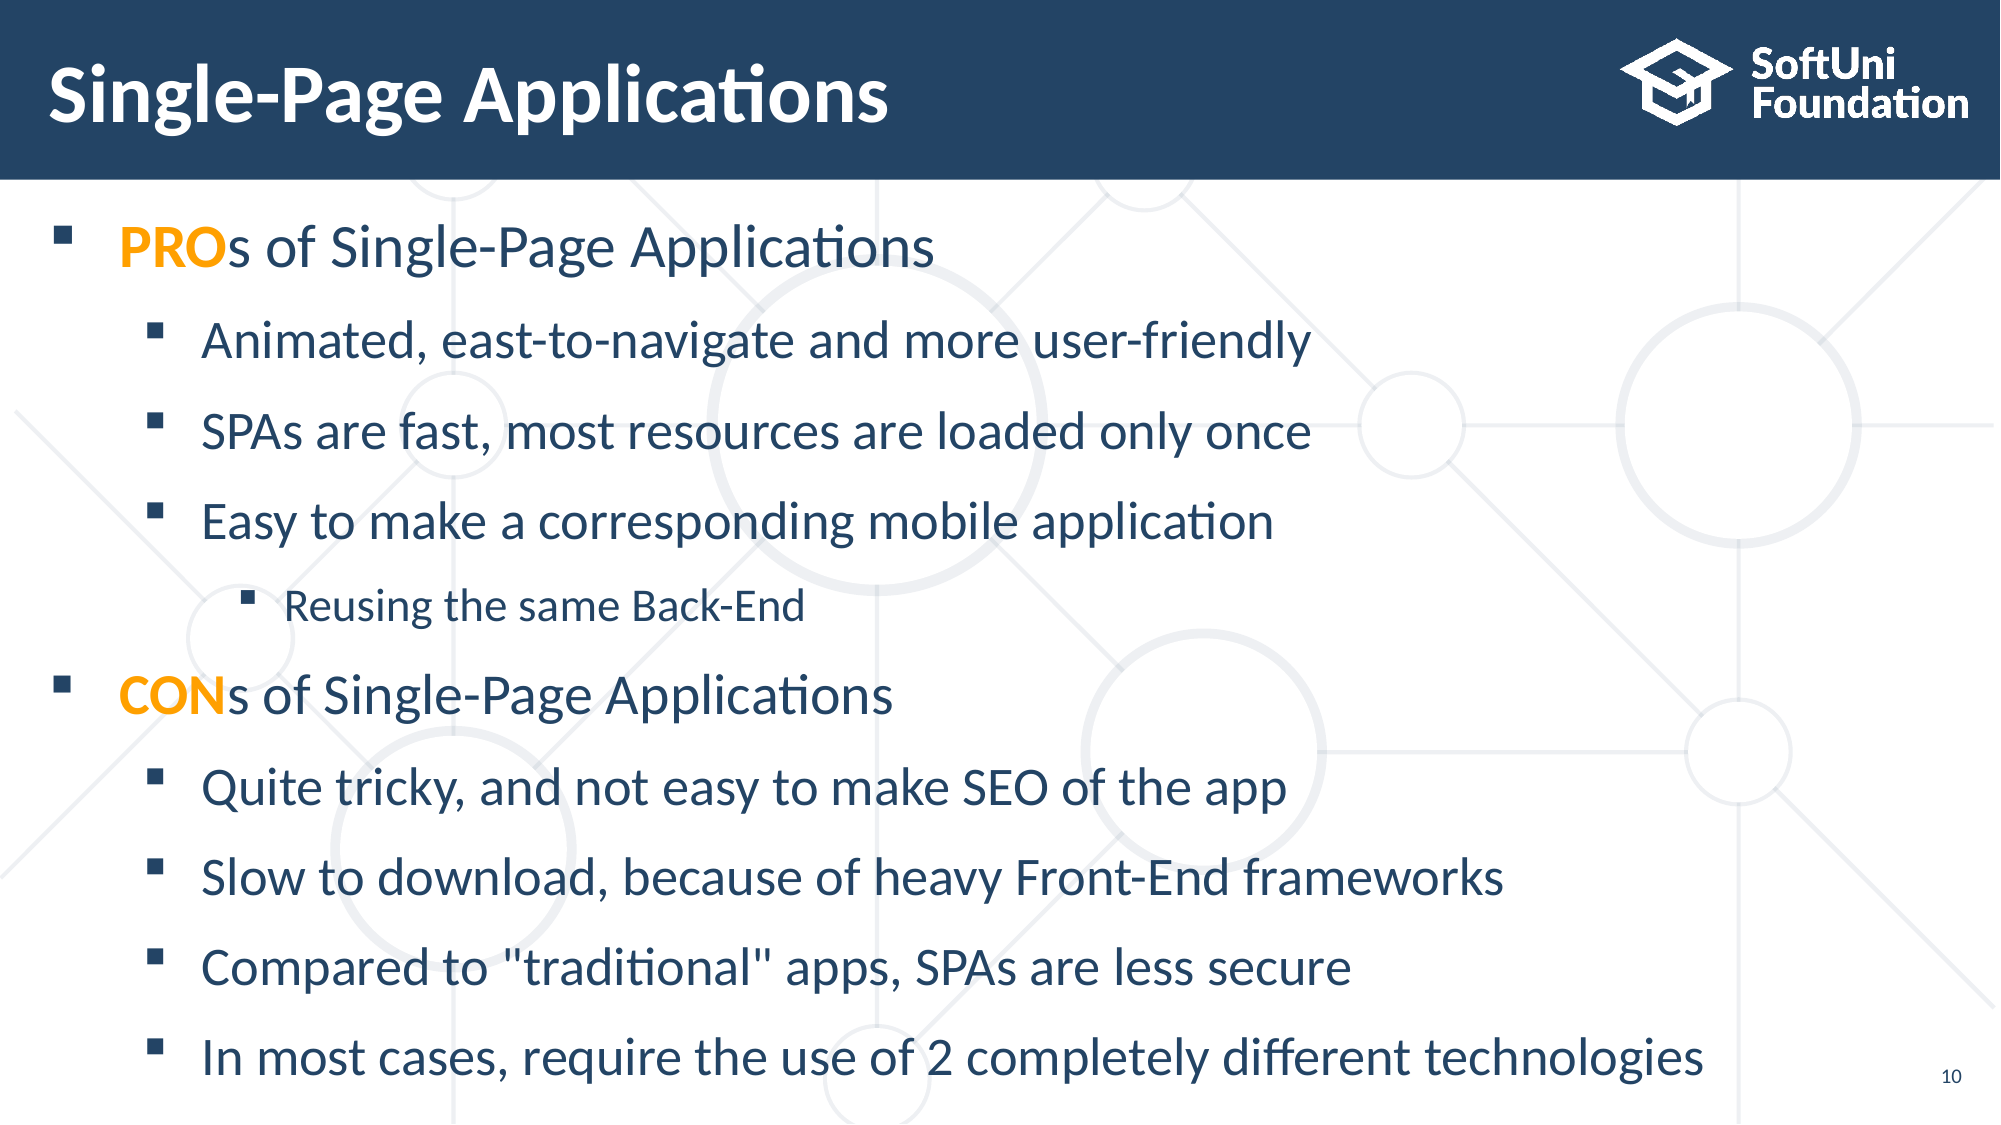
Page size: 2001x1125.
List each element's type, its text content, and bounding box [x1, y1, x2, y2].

picture [1619, 38, 1968, 126]
list PROs of Single-Page Applications Animated, east-to-navigate and more user-friendly SPAs are fast, most resources are loaded only once Easy to make a corresponding mobile application Reusing the same Back-End CONs of Single-Page Applications Quite tricky, and not easy to make SEO of the app Slow to download, because of heavy Front-End frameworks Compared to "traditional" apps, SPAs are less secure In most cases, require the use of 2 completely different technologies [31, 196, 1970, 1101]
slide_number 10 [1897, 1049, 1968, 1101]
title Single-Page Applications [31, 16, 1591, 162]
